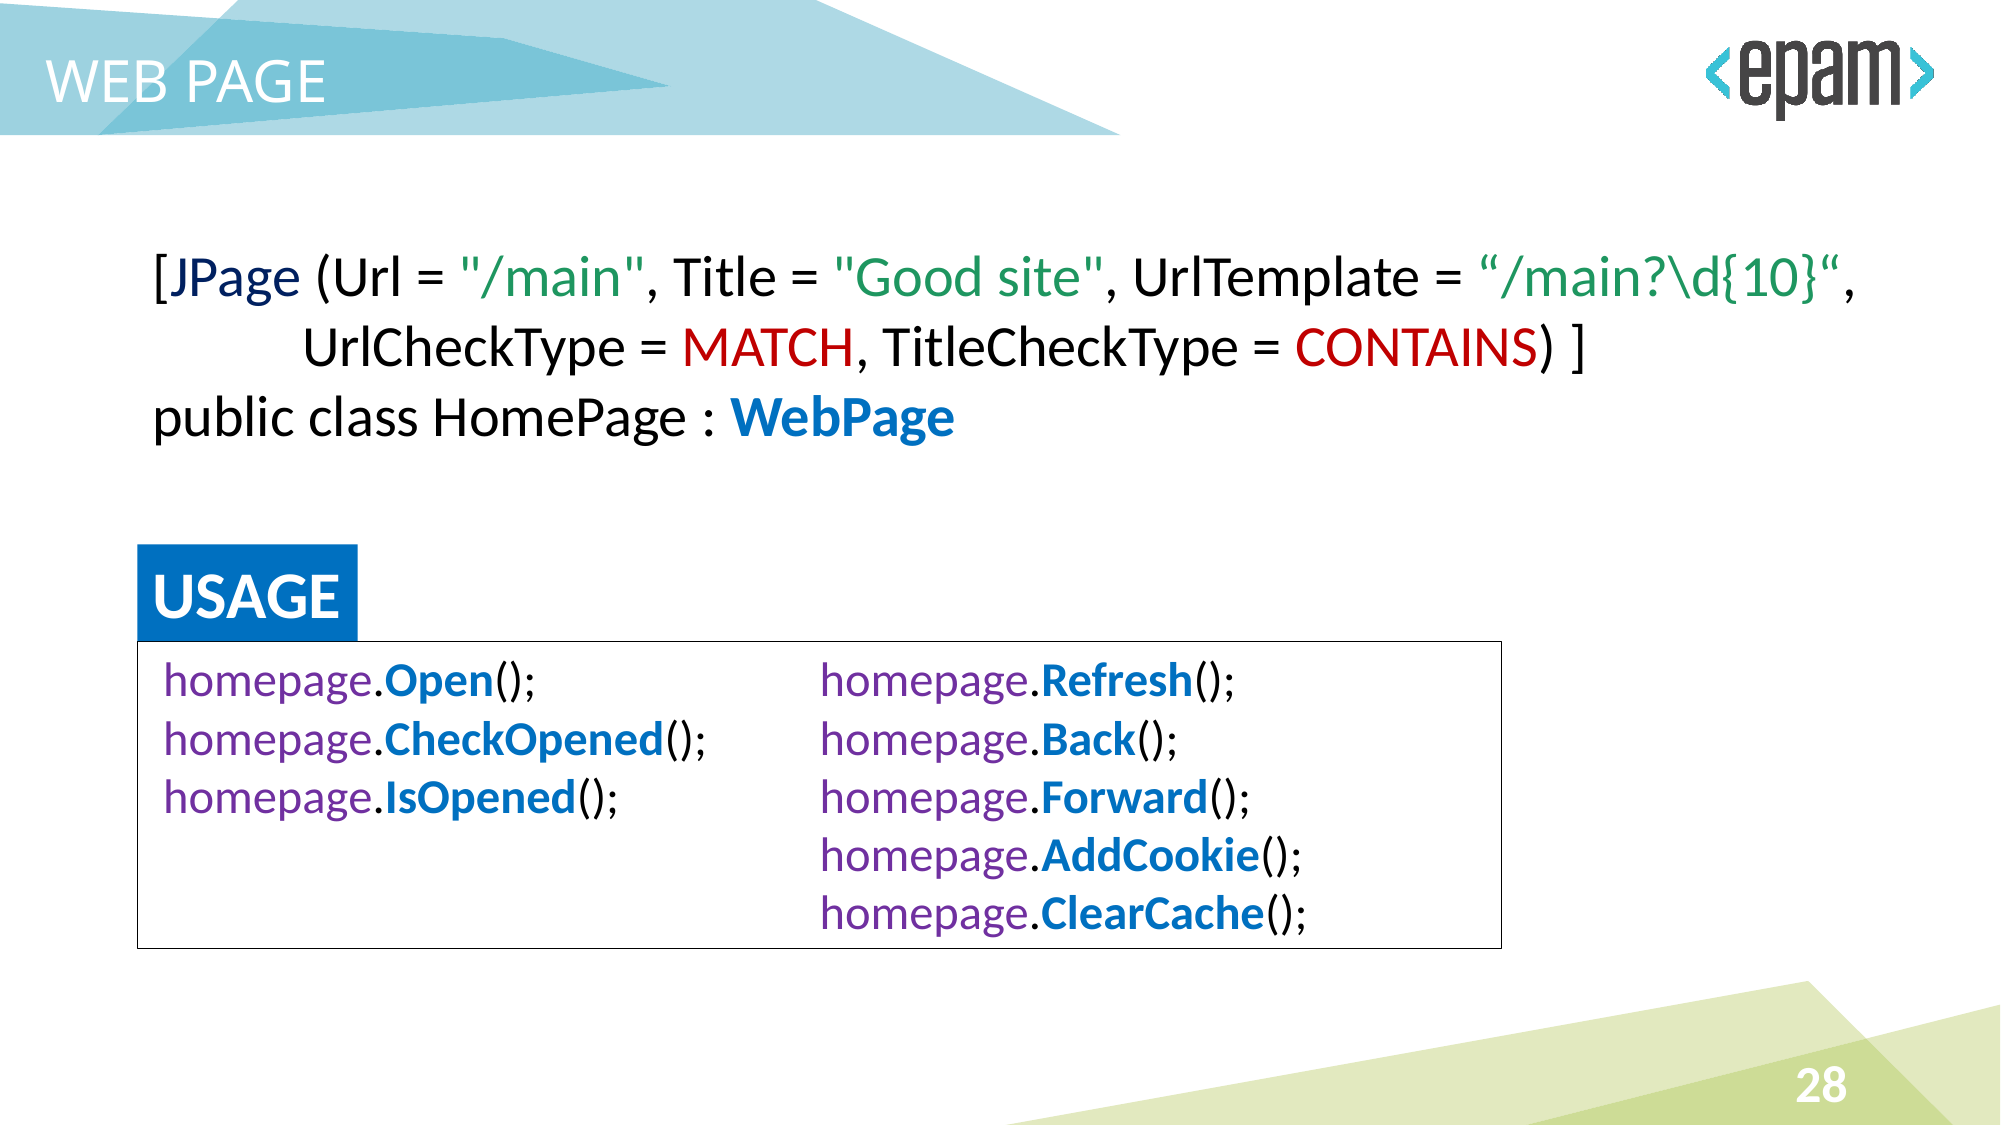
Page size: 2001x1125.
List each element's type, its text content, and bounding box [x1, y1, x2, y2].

text_box homepage.Open(); homepage.CheckOpened(); homepage.IsOpened(); homepage.Refresh(); homepage.Back(); homepage.Forward(); homepage.AddCookie(); homepage.ClearCache(); [137, 641, 1502, 949]
text_box USAGE [137, 544, 358, 642]
list WEB PAGE [30, 36, 2000, 158]
slide_number 28 [1412, 1042, 1863, 1103]
list [JPage (Url = "/main", Title = "Good site", UrlTemplate = “/main?\d{10}“, UrlCheckType = MATCH, TitleCheckType = CONTAINS) ] public class HomePage : WebPage [137, 230, 1916, 529]
picture [1682, 19, 1957, 127]
